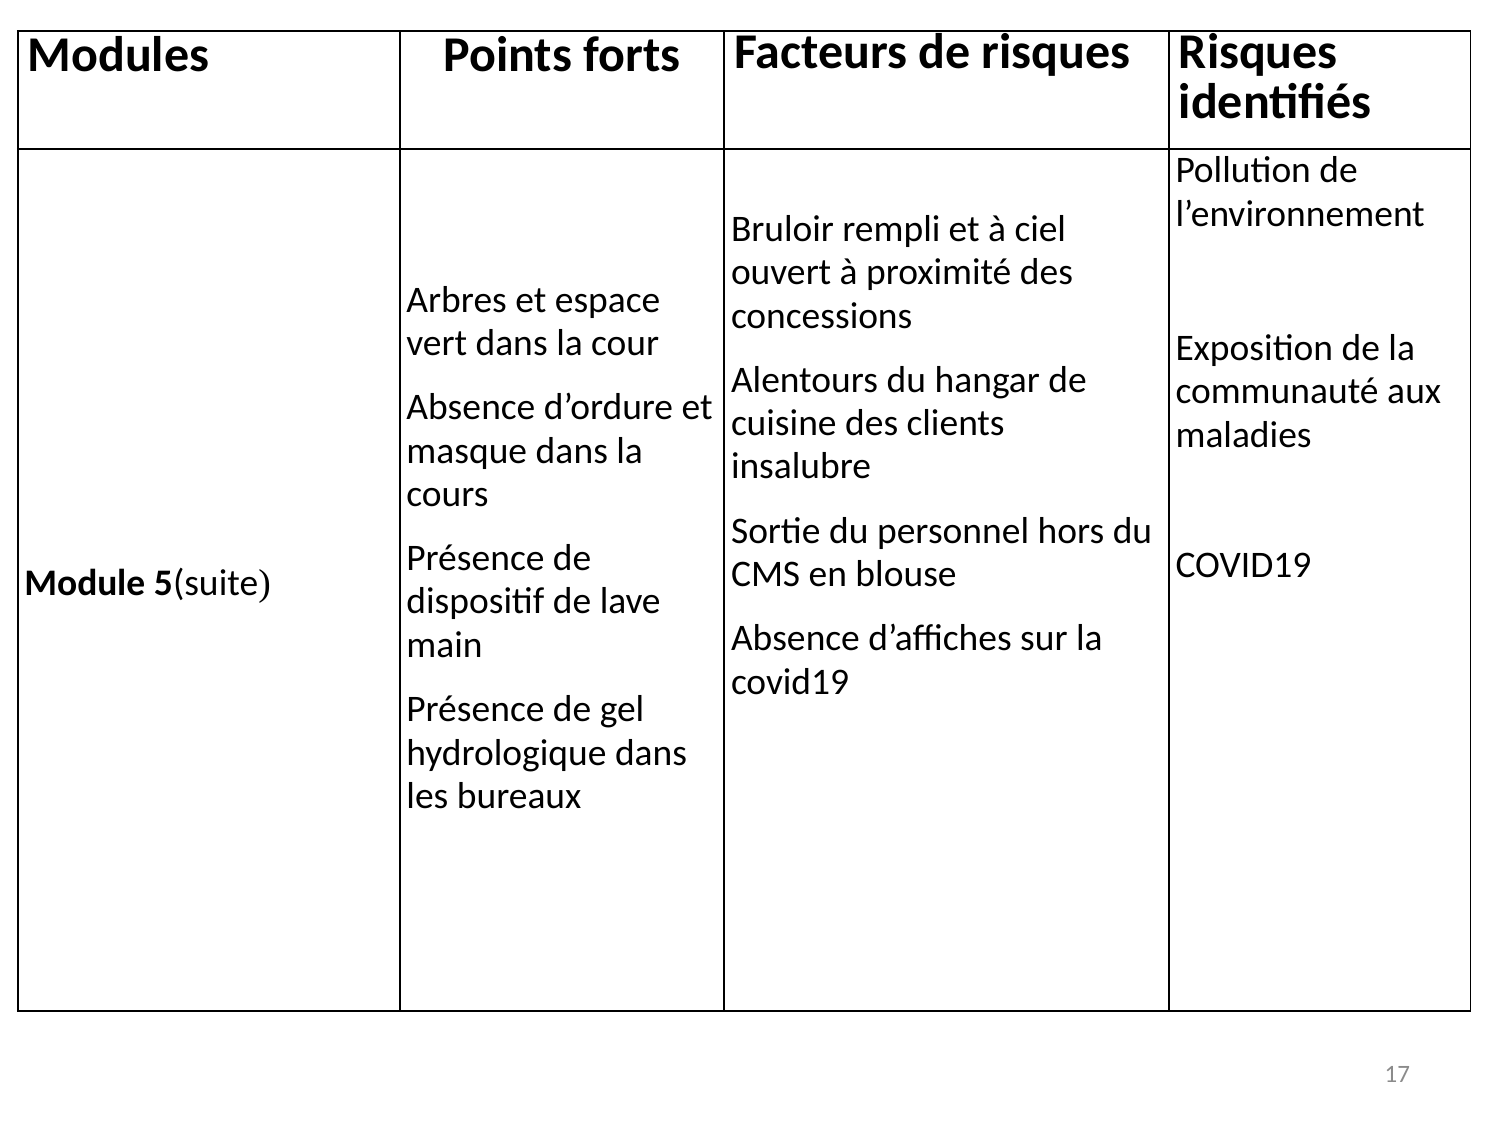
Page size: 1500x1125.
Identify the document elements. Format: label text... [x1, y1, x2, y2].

table_header Risques identifiés [1170, 32, 1470, 148]
table_cell Arbres et espace vert dans la cour Absence d’ordure et masque dans la cours Présence de dispositif de lave main Présence de gel hydrologique dans les bureaux [401, 150, 723, 1010]
table_header Points forts [401, 32, 723, 148]
table_header Modules [19, 32, 399, 148]
table_cell Pollution de l’environnement Exposition de la communauté aux maladies COVID19 [1170, 150, 1470, 1010]
table_cell Bruloir rempli et à ciel ouvert à proximité des concessions Alentours du hangar de cuisine des clients insalubre Sortie du personnel hors du CMS en blouse Absence d’affiches sur la covid19 [725, 150, 1168, 1010]
slide_number 17 [1074, 1042, 1425, 1103]
table_header Facteurs de risques [725, 32, 1168, 148]
table_cell Module 5(suite) [19, 150, 399, 1010]
